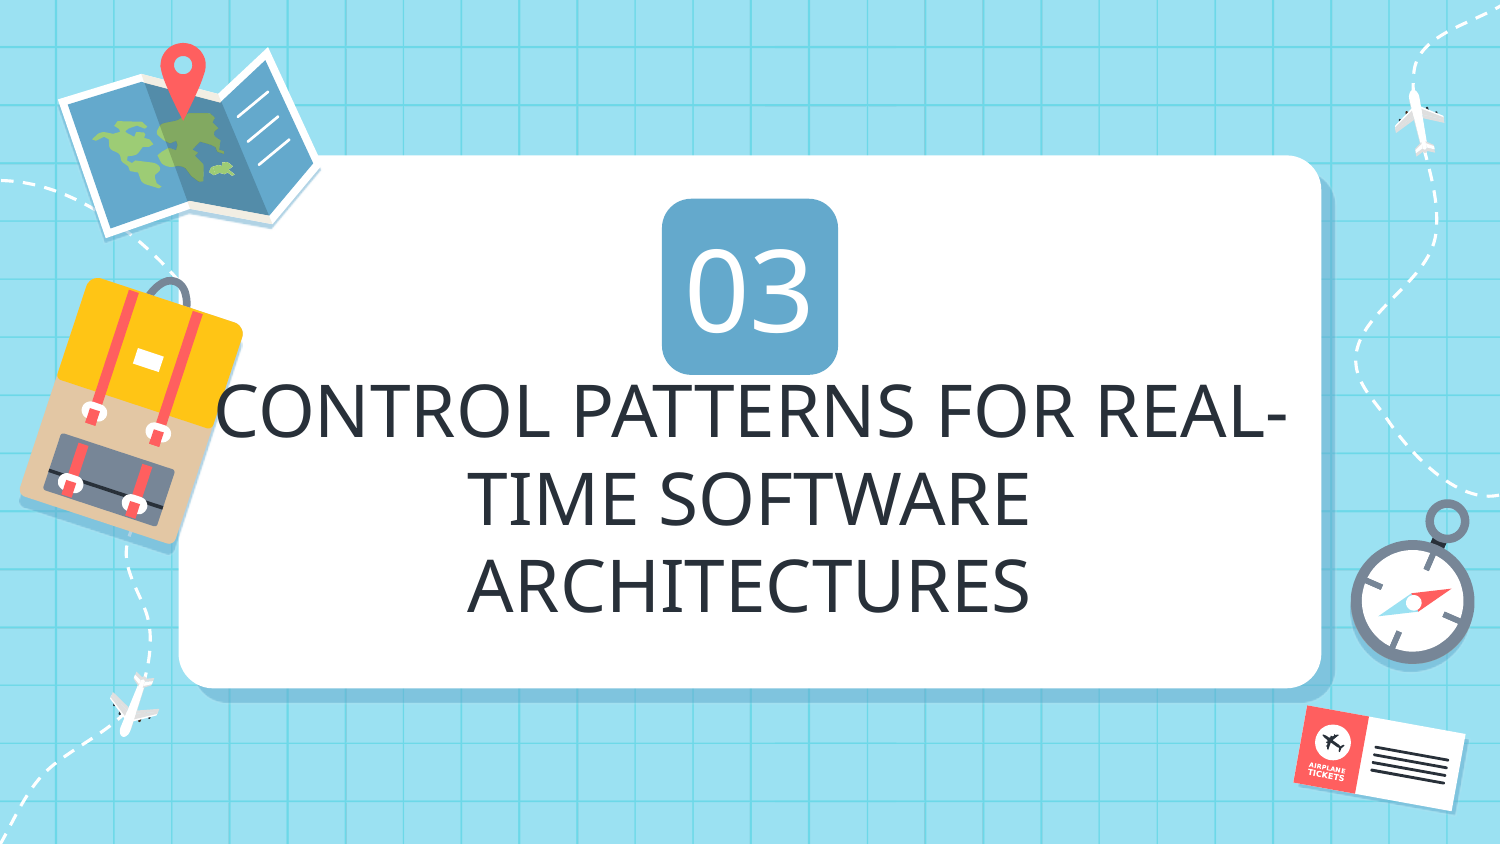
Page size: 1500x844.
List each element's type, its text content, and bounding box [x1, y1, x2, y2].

title CONTROL PATTERNS FOR REAL-TIME SOFTWARE ARCHITECTURES [193, 389, 1307, 603]
title 03 [661, 198, 839, 375]
